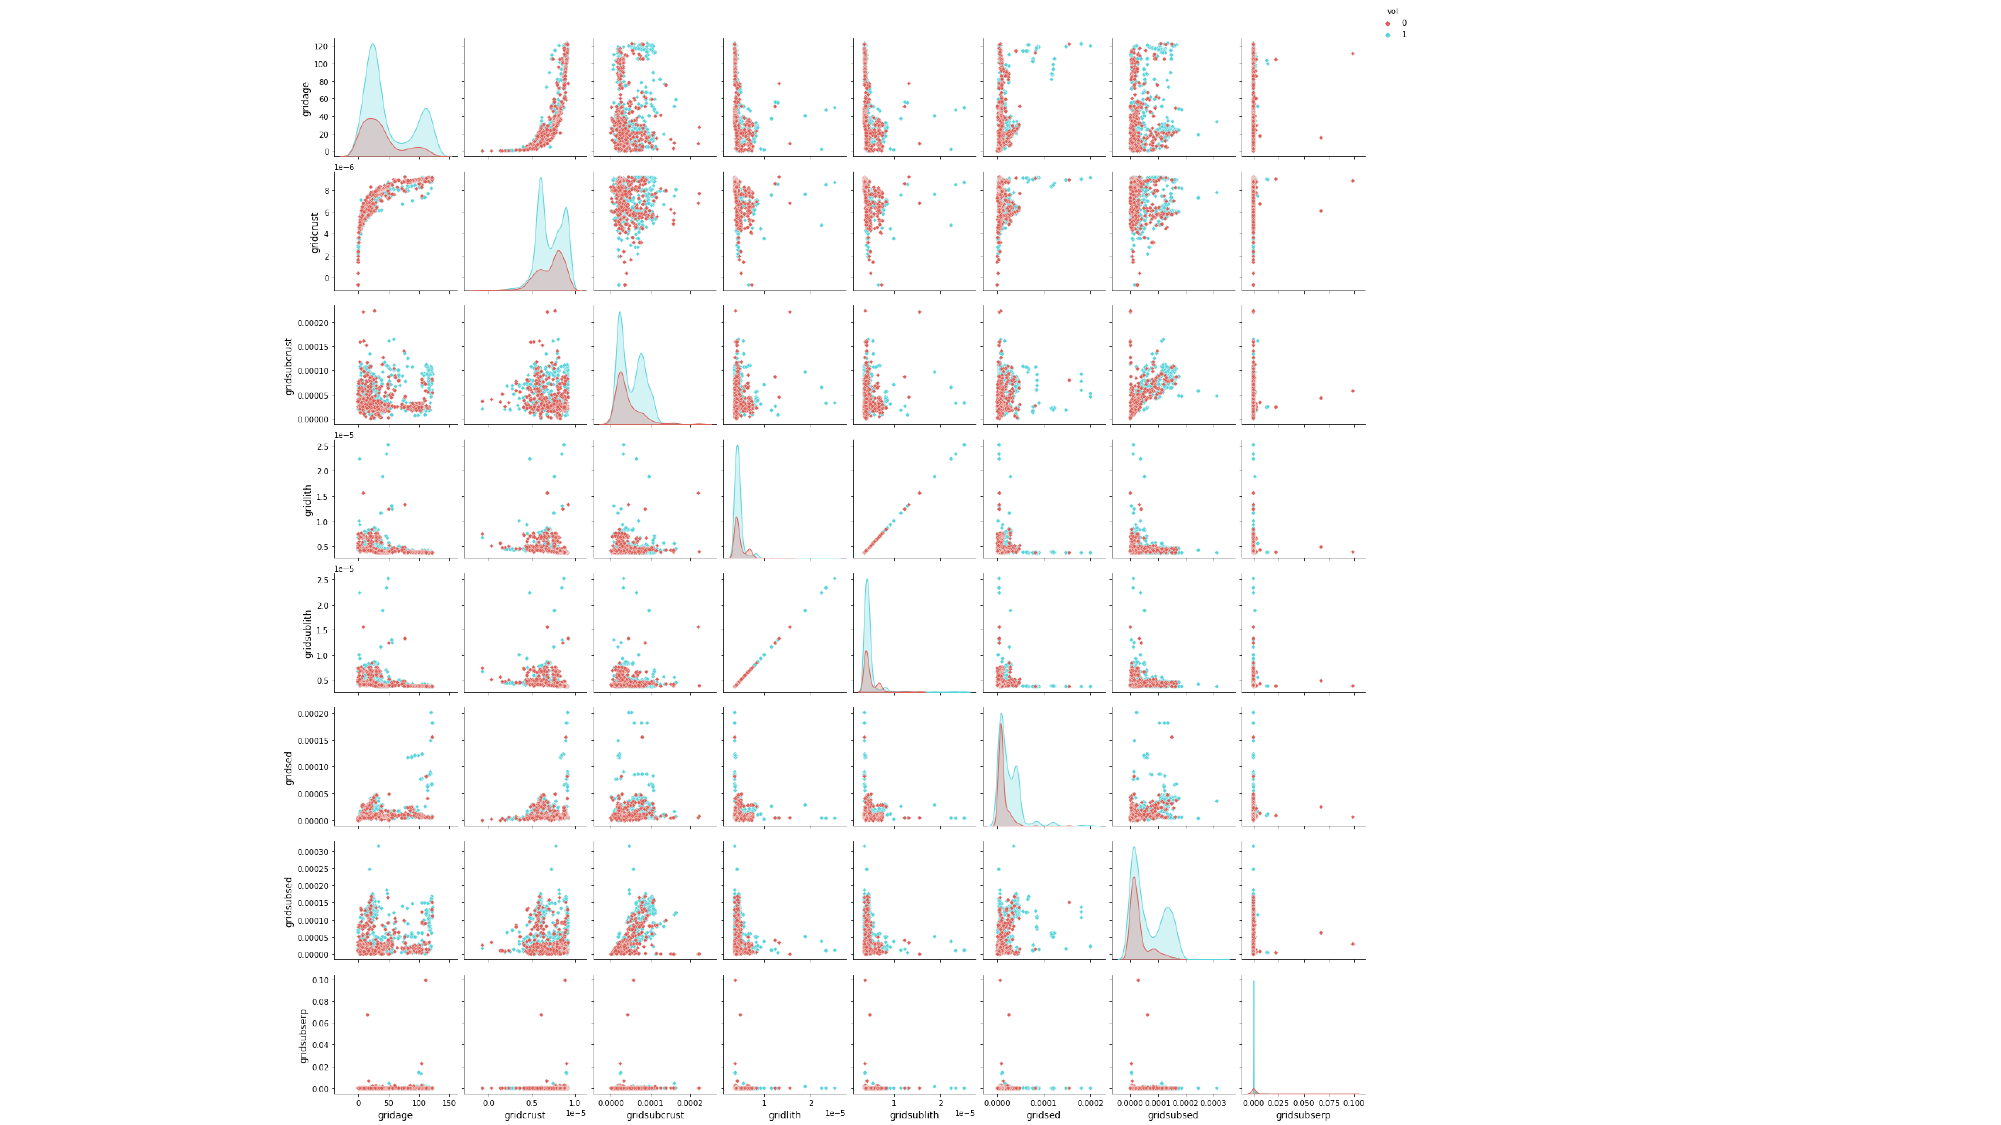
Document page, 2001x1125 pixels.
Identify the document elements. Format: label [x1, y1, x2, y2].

picture [278, 0, 1414, 1125]
